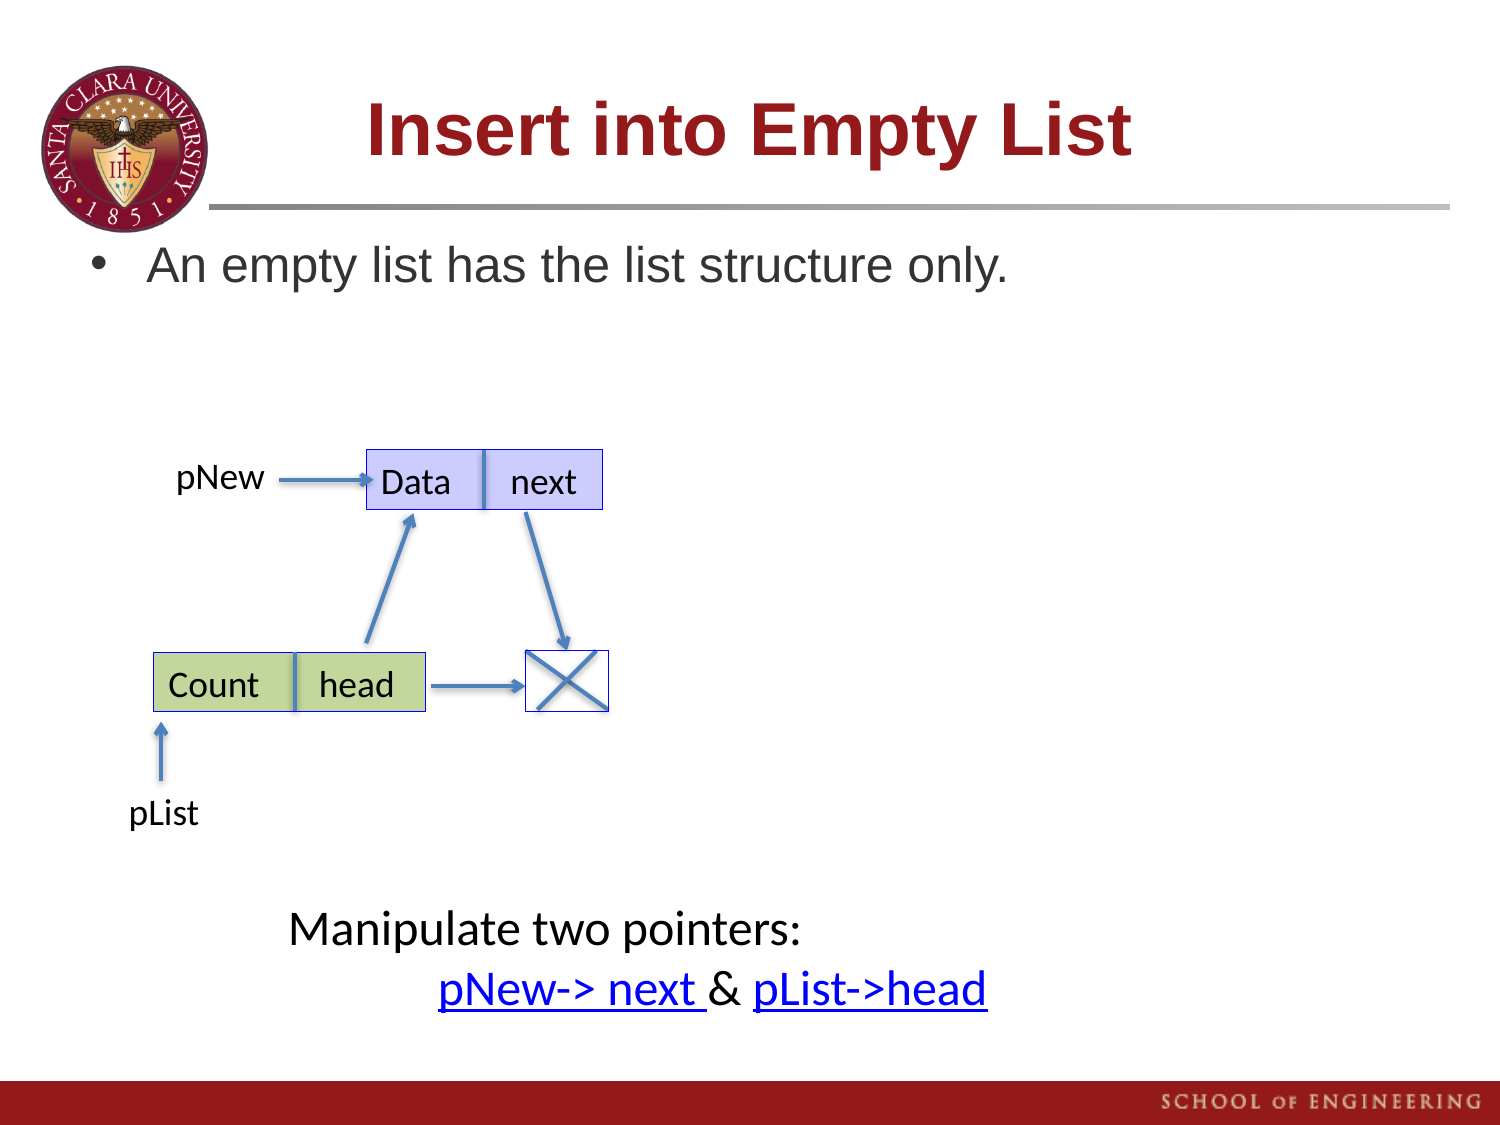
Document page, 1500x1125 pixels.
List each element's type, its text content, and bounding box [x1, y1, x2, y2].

list An empty list has the list structure only. [75, 224, 1425, 1075]
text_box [525, 650, 609, 712]
text_box Manipulate two pointers: pNew-> next & pList->head [273, 887, 1207, 1023]
text_box Data next [486, 449, 603, 510]
text_box pNew [161, 444, 315, 505]
title Insert into Empty List [75, 45, 1425, 205]
picture [1149, 1091, 1489, 1115]
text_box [525, 511, 568, 651]
text_box Count head [299, 652, 426, 712]
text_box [365, 513, 414, 644]
text_box Count head [153, 652, 290, 712]
text_box Data next [366, 449, 482, 510]
text_box pList [113, 780, 268, 841]
picture [37, 63, 209, 235]
